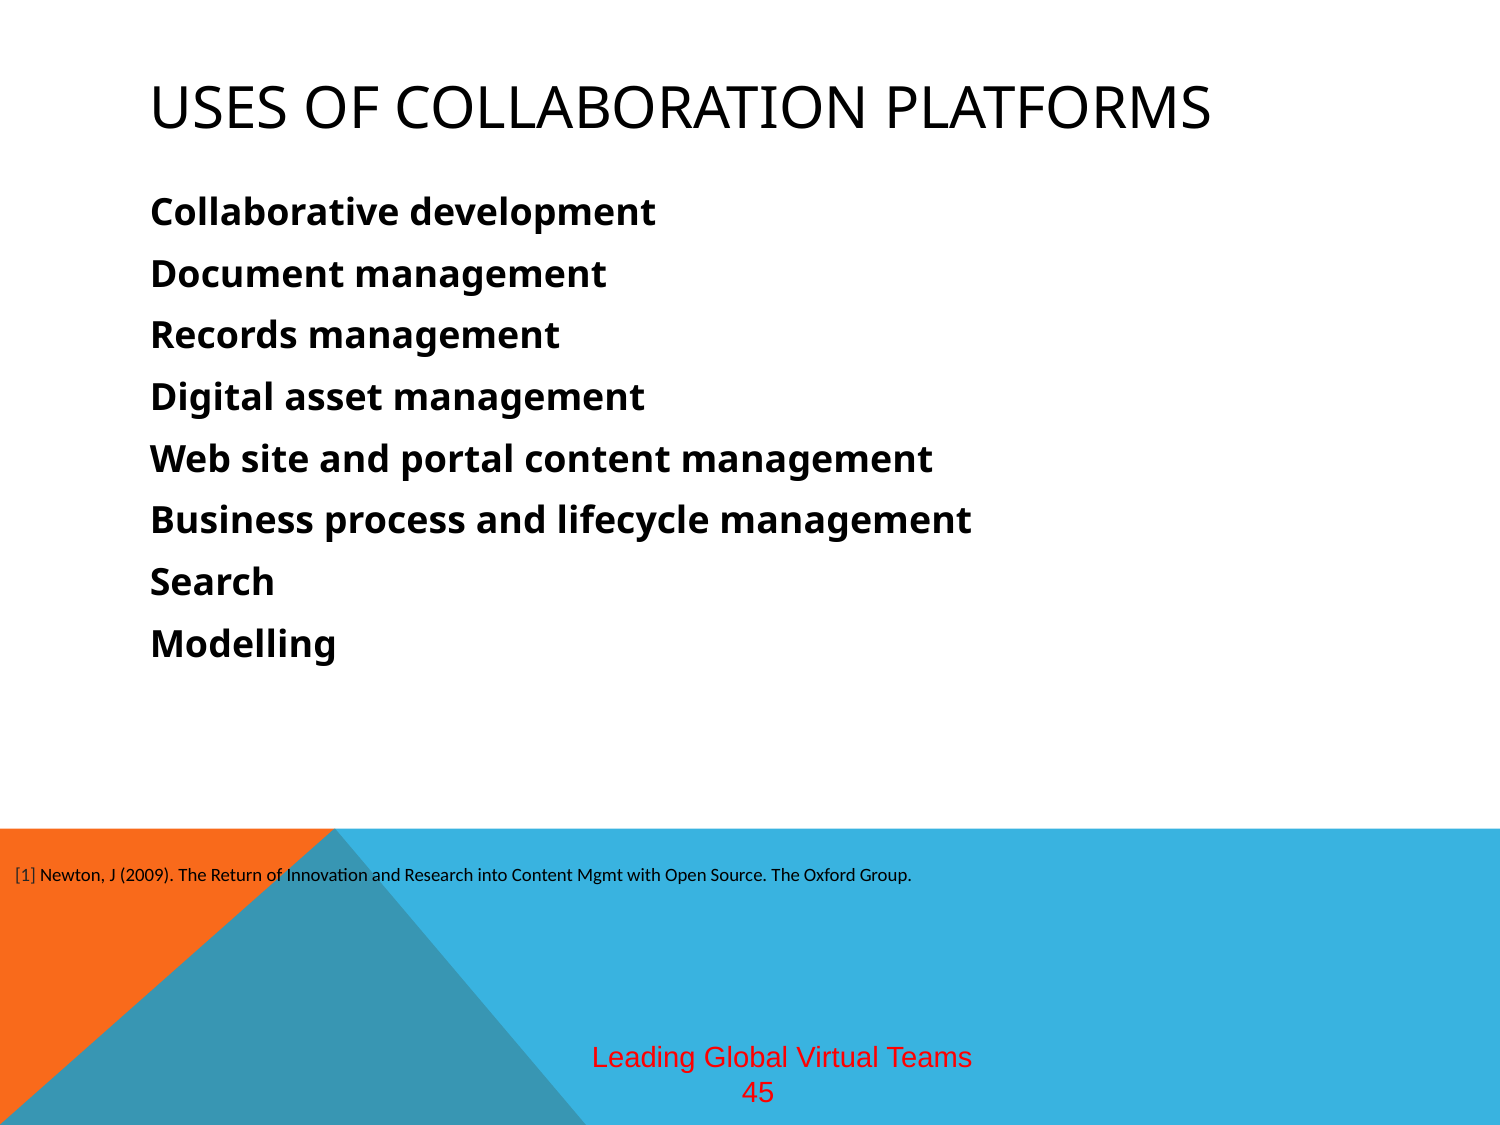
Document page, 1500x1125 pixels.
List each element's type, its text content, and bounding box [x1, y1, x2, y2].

text_box [1] Newton, J (2009). The Return of Innovation and Research into Content Mgmt with Open Source. The Oxford Group. [0, 855, 1500, 893]
title Uses of collaboration platforms [134, 59, 1369, 150]
list Collaborative development Document management Records management Digital asset management Web site and portal content management Business process and lifecycle management Search Modelling [134, 180, 1369, 768]
